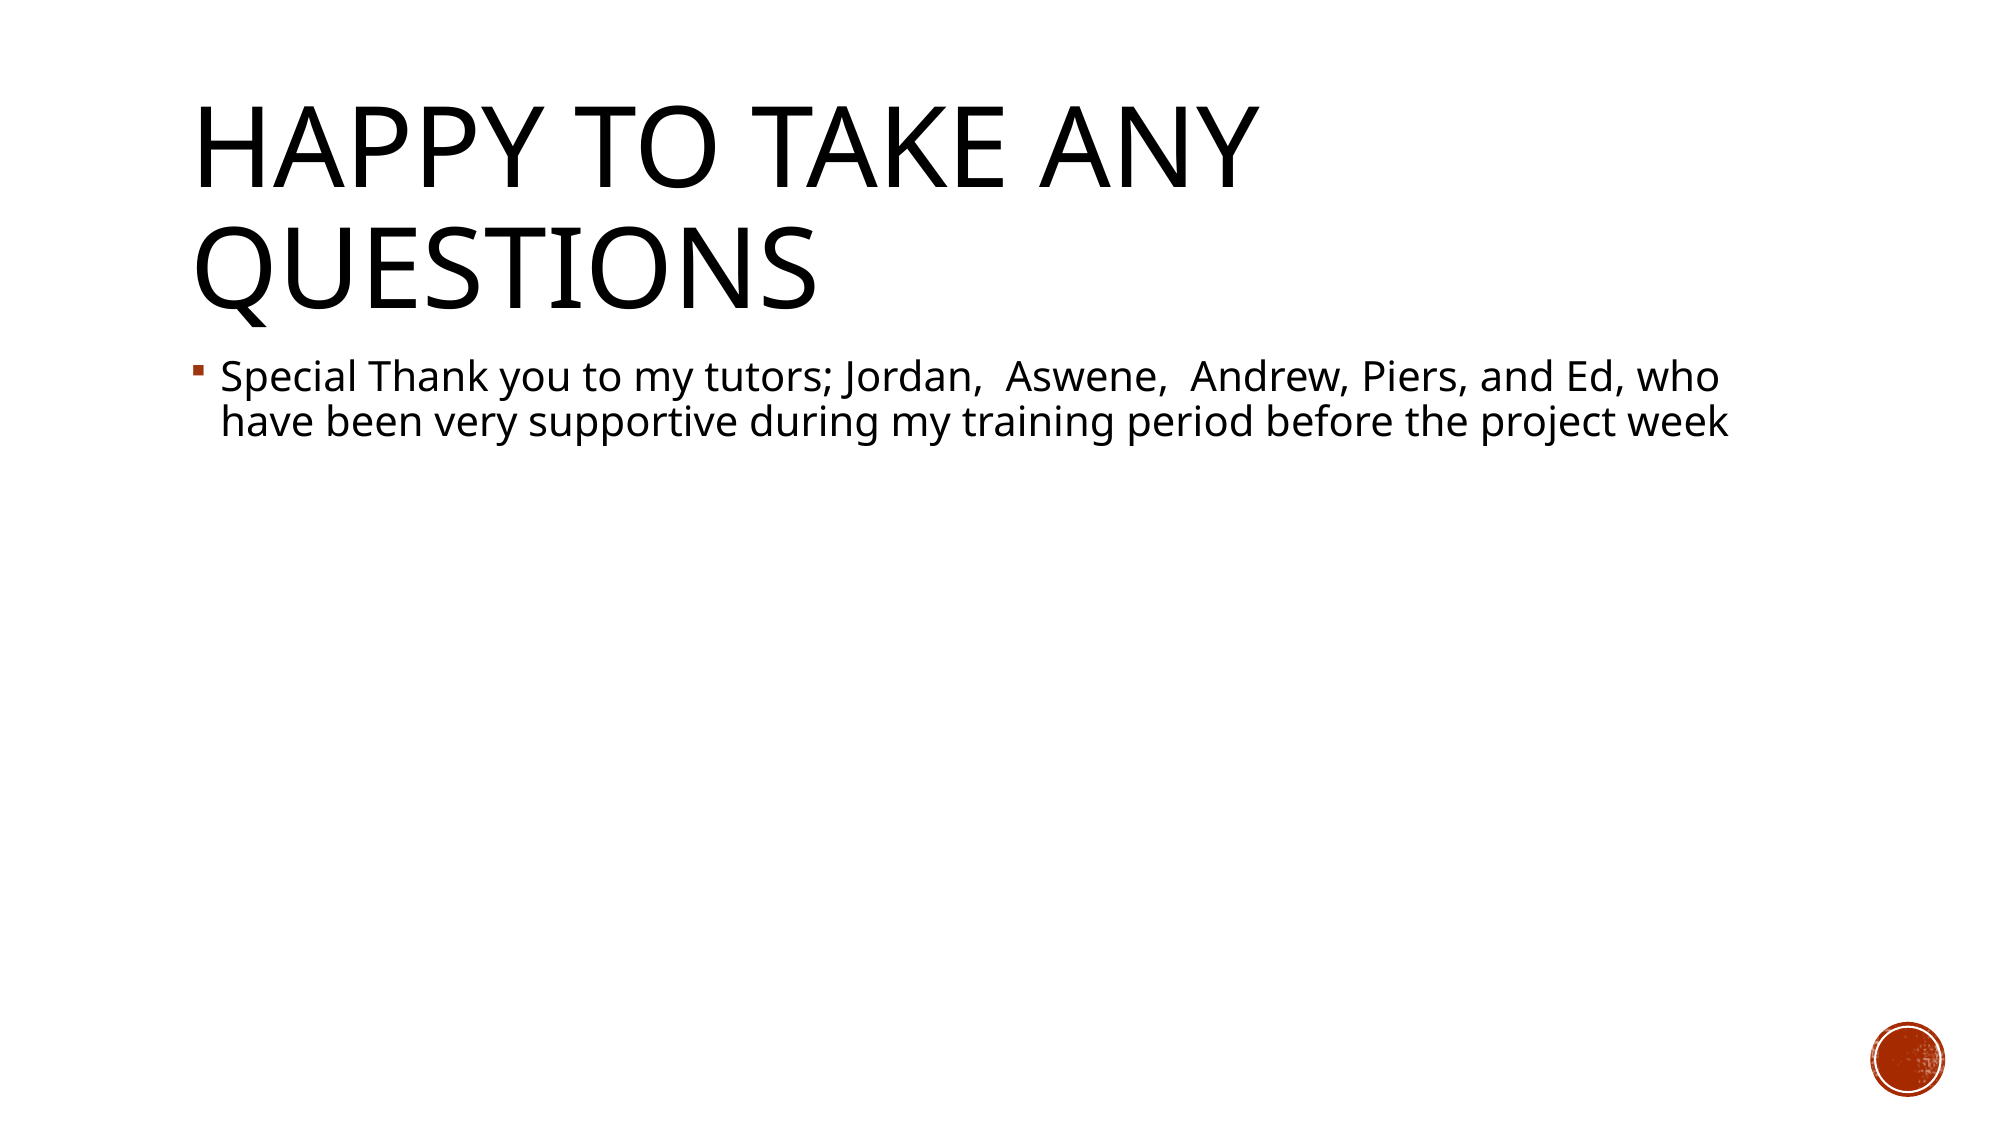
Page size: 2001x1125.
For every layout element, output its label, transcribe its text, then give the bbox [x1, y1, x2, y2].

list Special Thank you to my tutors; Jordan, Aswene, Andrew, Piers, and Ed, who have been very supportive during my training period before the project week [175, 348, 1826, 1013]
title Happy to take any questions [175, 79, 1826, 344]
